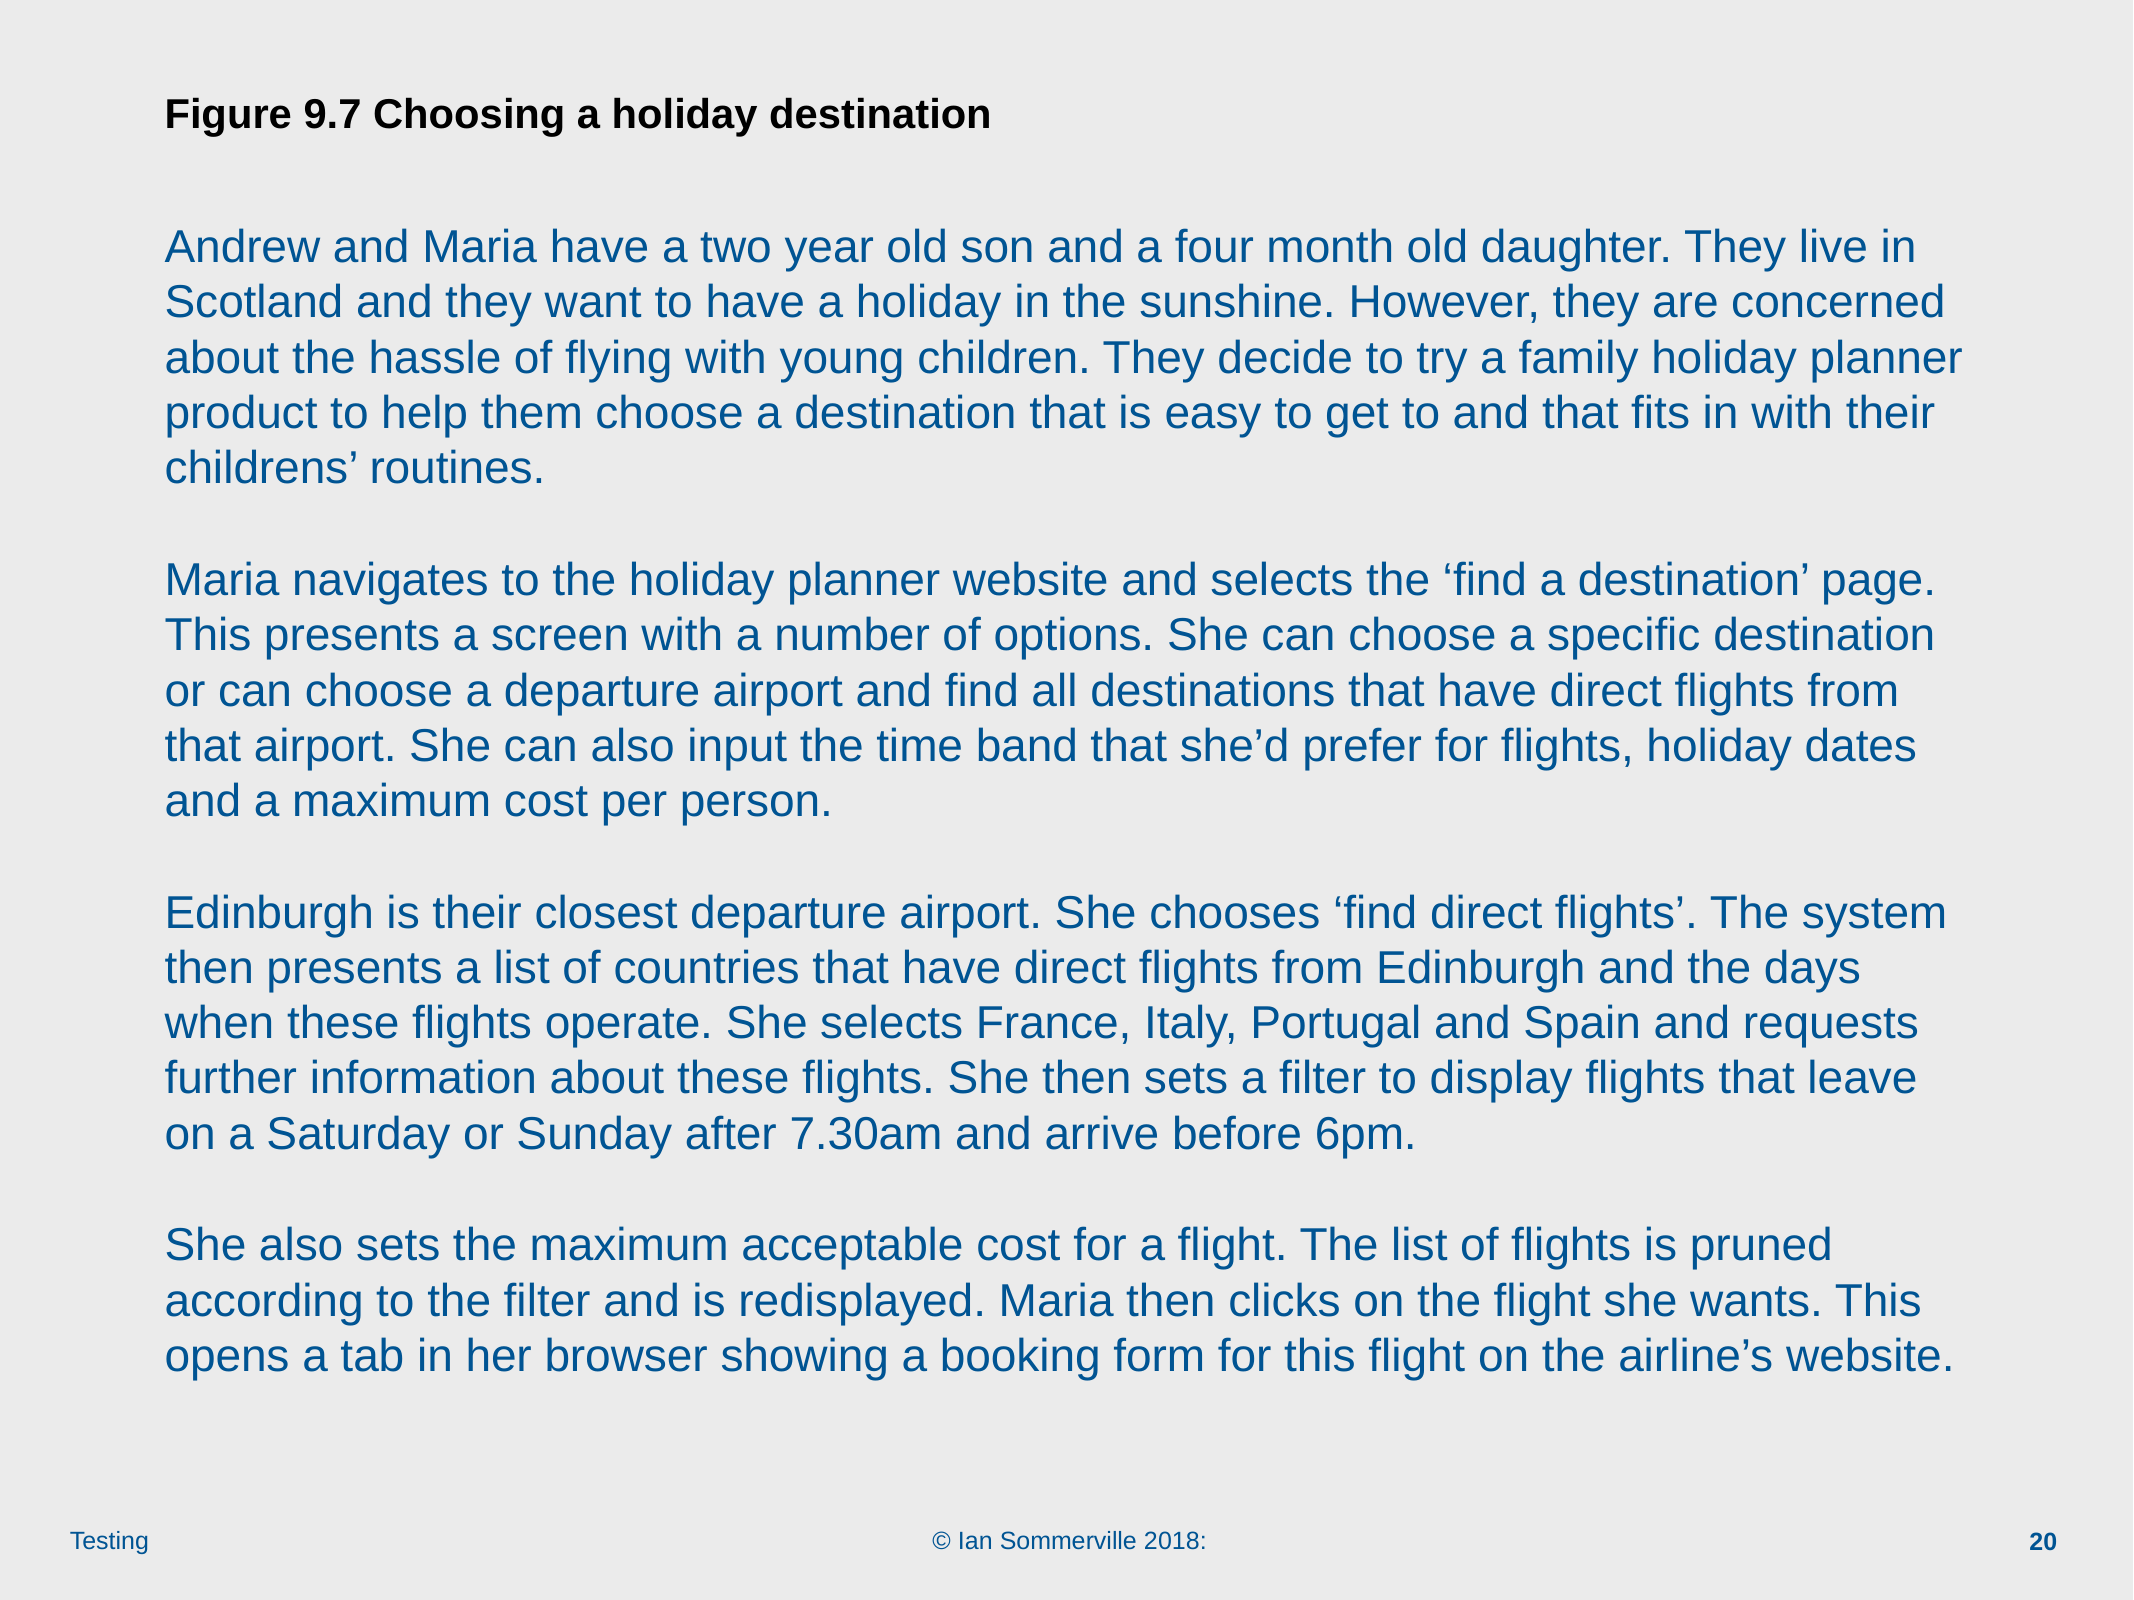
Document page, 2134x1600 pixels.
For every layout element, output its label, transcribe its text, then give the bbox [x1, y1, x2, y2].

slide_number 20 [2018, 1516, 2067, 1563]
title Figure 9.7 Choosing a holiday destination [155, 55, 1978, 169]
list Andrew and Maria have a two year old son and a four month old daughter. They live in Scotland and they want to have a holiday in the sunshine. However, they are concerned about the hassle of flying with young children. They decide to try a family holiday planner product to help them choose a destination that is easy to get to and that fits in with their childrens’ routines. Maria navigates to the holiday planner website and selects the ‘find a destination’ page. This presents a screen with a number of options. She can choose a specific destination or can choose a departure airport and find all destinations that have direct flights from that airport. She can also input the time band that she’d prefer for flights, holiday dates and a maximum cost per person. Edinburgh is their closest departure airport. She chooses ‘find direct flights’. The system then presents a list of countries that have direct flights from Edinburgh and the days when these flights operate. She selects France, Italy, Portugal and Spain and requests further information about these flights. She then sets a filter to display flights that leave on a Saturday or Sunday after 7.30am and arrive before 6pm. She also sets the maximum acceptable cost for a flight. The list of flights is pruned according to the filter and is redisplayed. Maria then clicks on the flight she wants. This opens a tab in her browser showing a booking form for this flight on the airline’s website. [155, 207, 1978, 1393]
